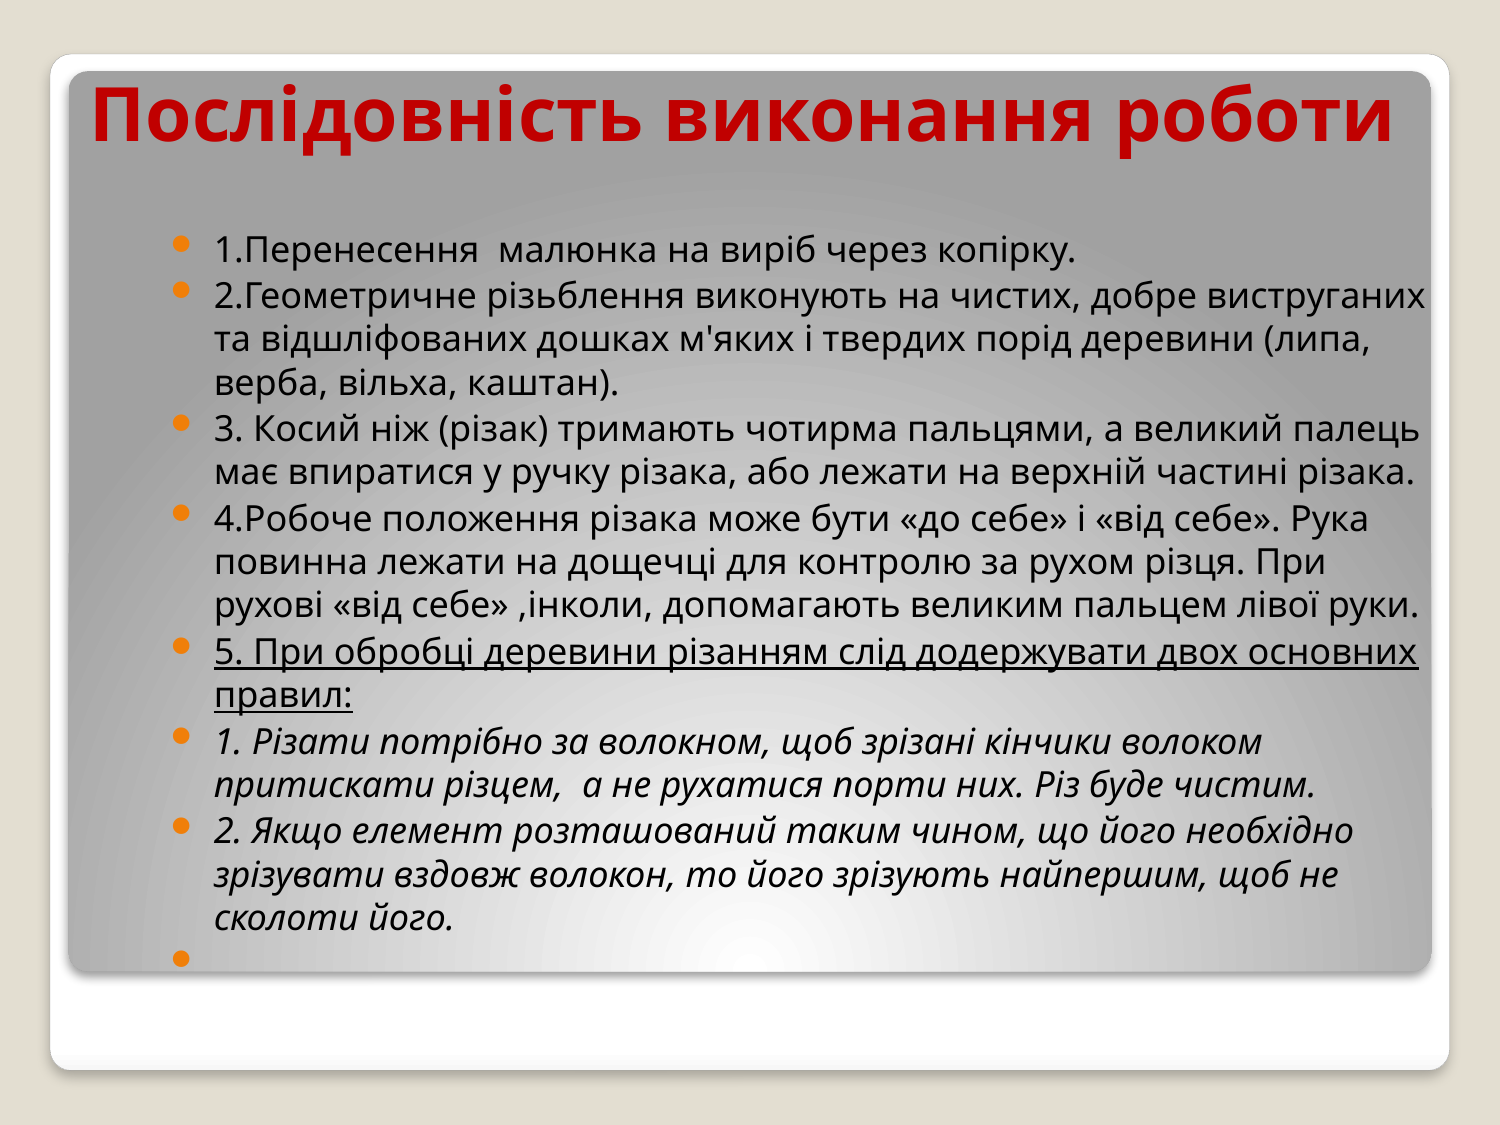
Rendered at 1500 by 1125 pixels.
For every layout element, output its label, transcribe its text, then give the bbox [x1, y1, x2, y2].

title Послідовність виконання роботи [75, 45, 1425, 164]
list 1.Перенесення малюнка на виріб через копірку. 2.Геометричне різьблення виконують на чистих, добре виструганих та відшліфованих дошках м'яких і твердих порід деревини (липа, верба, вільха, каштан). 3. Косий ніж (різак) тримають чотирма пальцями, а великий палець має впиратися у ручку різака, або лежати на верхній частині різака. 4.Робоче положення різака може бути «до себе» і «від себе». Рука повинна лежати на дощечці для контролю за рухом різця. При рухові «від себе» ,інколи, допомагають великим пальцем лівої руки. 5. При обробці деревини різанням слід додержувати двох основних правил: 1. Різати потрібно за волокном, щоб зрізані кінчики волоком притискати різцем, а не рухатися порти них. Різ буде чистим. 2. Якщо елемент розташований таким чином, що його необхідно зрізувати вздовж волокон, то його зрізують найпершим, щоб не сколоти його. [140, 210, 1454, 1005]
